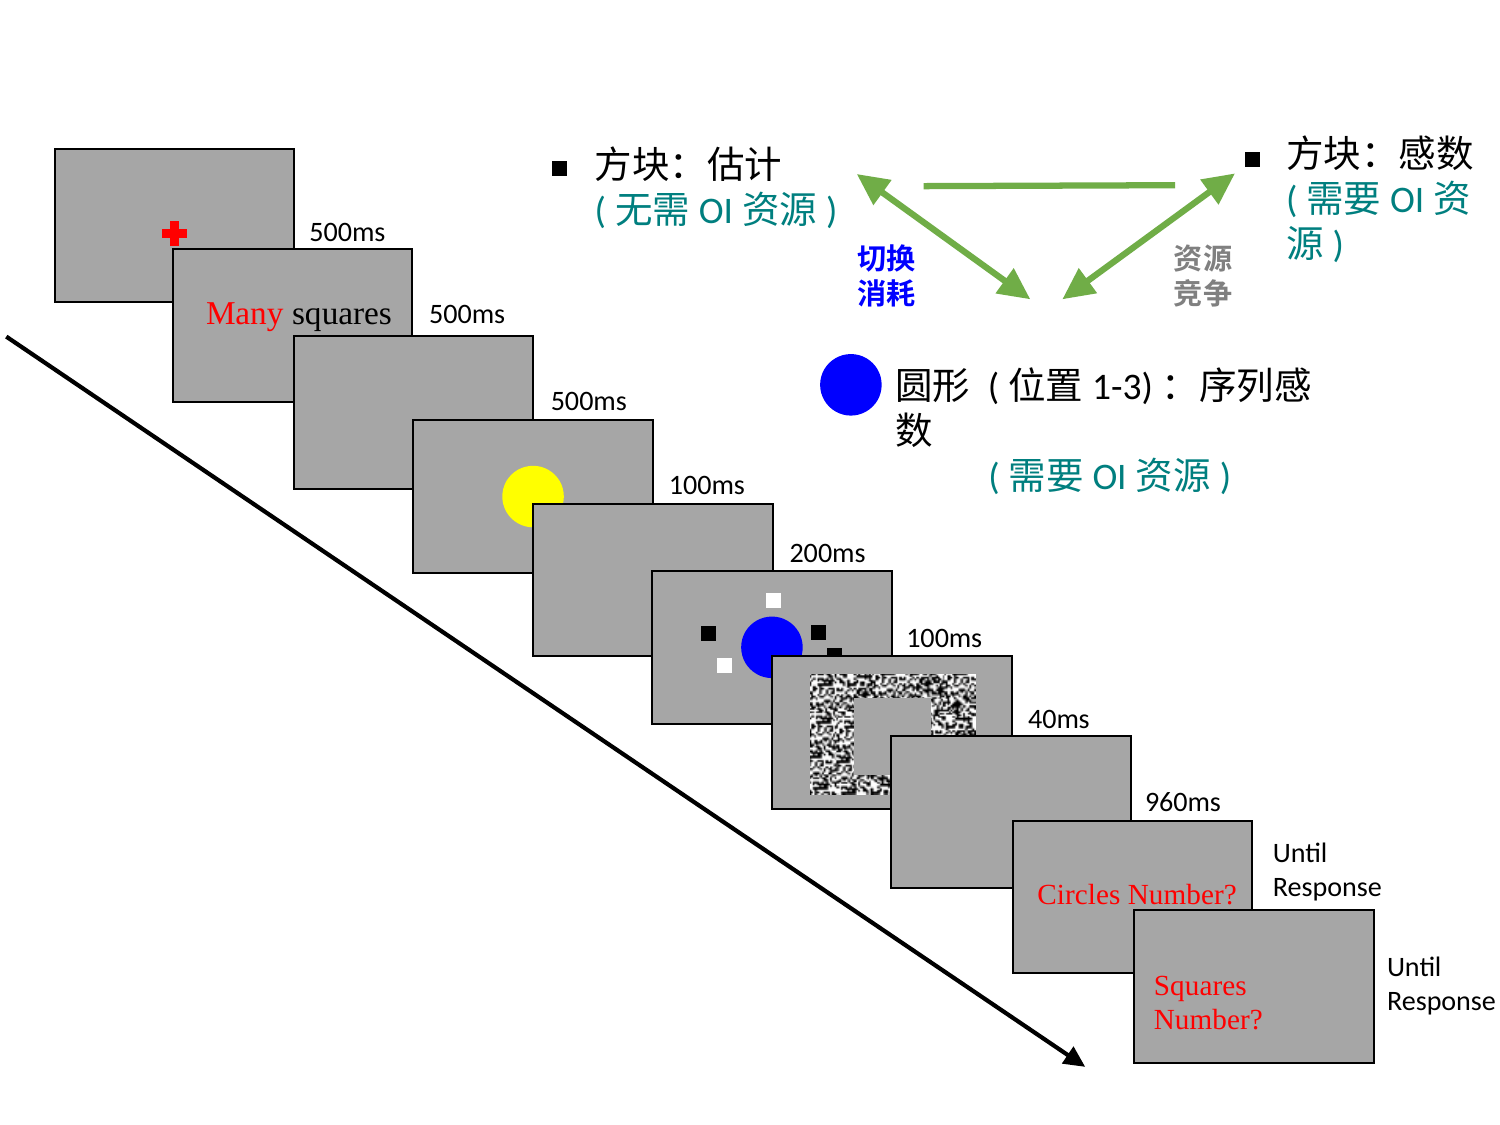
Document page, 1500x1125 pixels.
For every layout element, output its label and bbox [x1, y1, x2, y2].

text_box [6, 122, 1500, 1067]
